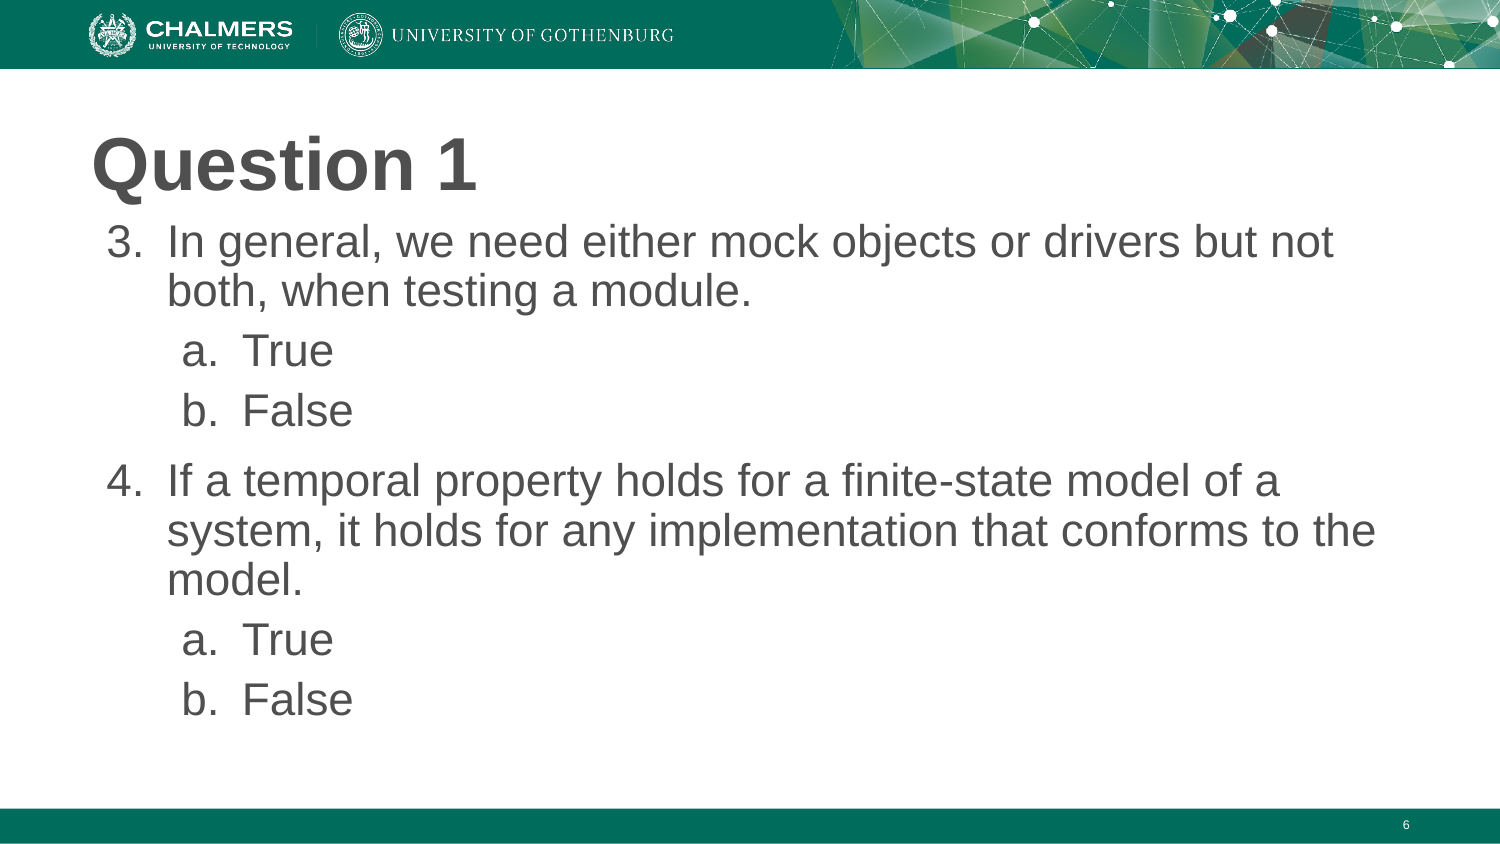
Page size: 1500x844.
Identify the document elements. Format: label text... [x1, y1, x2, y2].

list In general, we need either mock objects or drivers but not both, when testing a module. True False If a temporal property holds for a finite-state model of a system, it holds for any implementation that conforms to the model. True False [76, 210, 1425, 782]
picture [64, 0, 696, 85]
title Question 1 [76, 100, 1425, 210]
picture [759, 0, 1500, 68]
slide_number ‹#› [1074, 809, 1425, 844]
